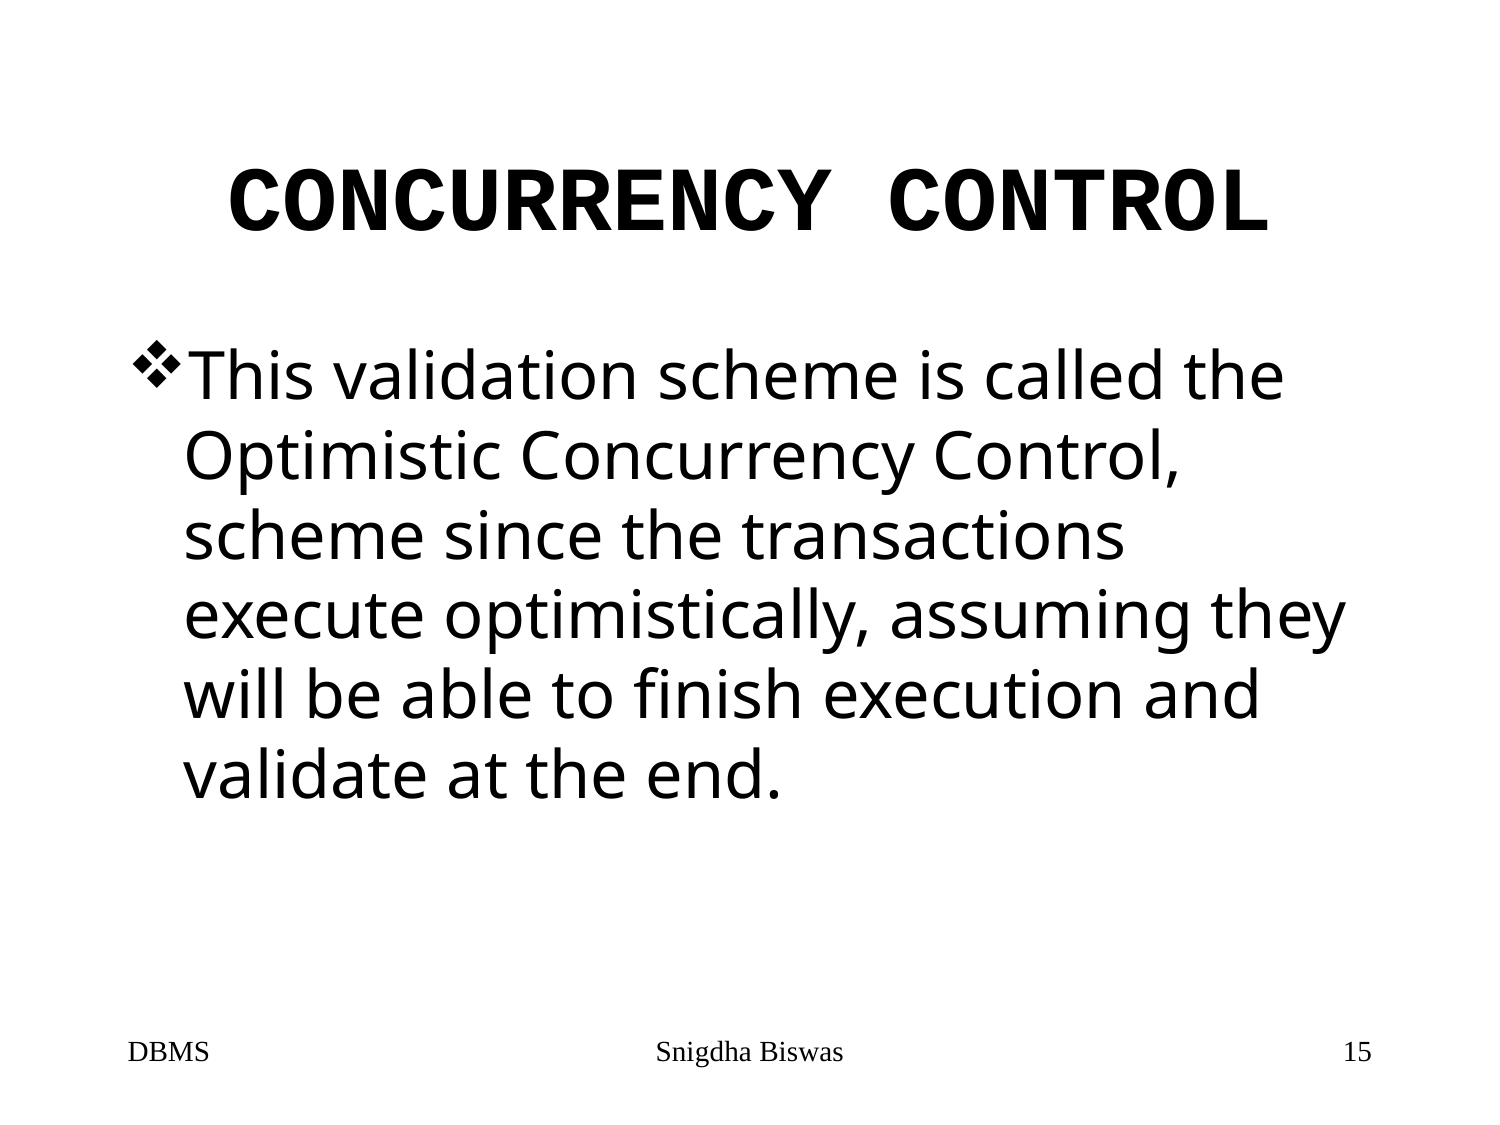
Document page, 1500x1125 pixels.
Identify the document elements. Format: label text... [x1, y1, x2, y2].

slide_number DBMS [112, 1024, 426, 1101]
footer Snigdha Biswas [512, 1024, 988, 1101]
title CONCURRENCY CONTROL [112, 99, 1388, 288]
list This validation scheme is called the Optimistic Concurrency Control, scheme since the transactions execute optimistically, assuming they will be able to finish execution and validate at the end. [112, 324, 1388, 1001]
slide_number 15 [1074, 1024, 1388, 1101]
